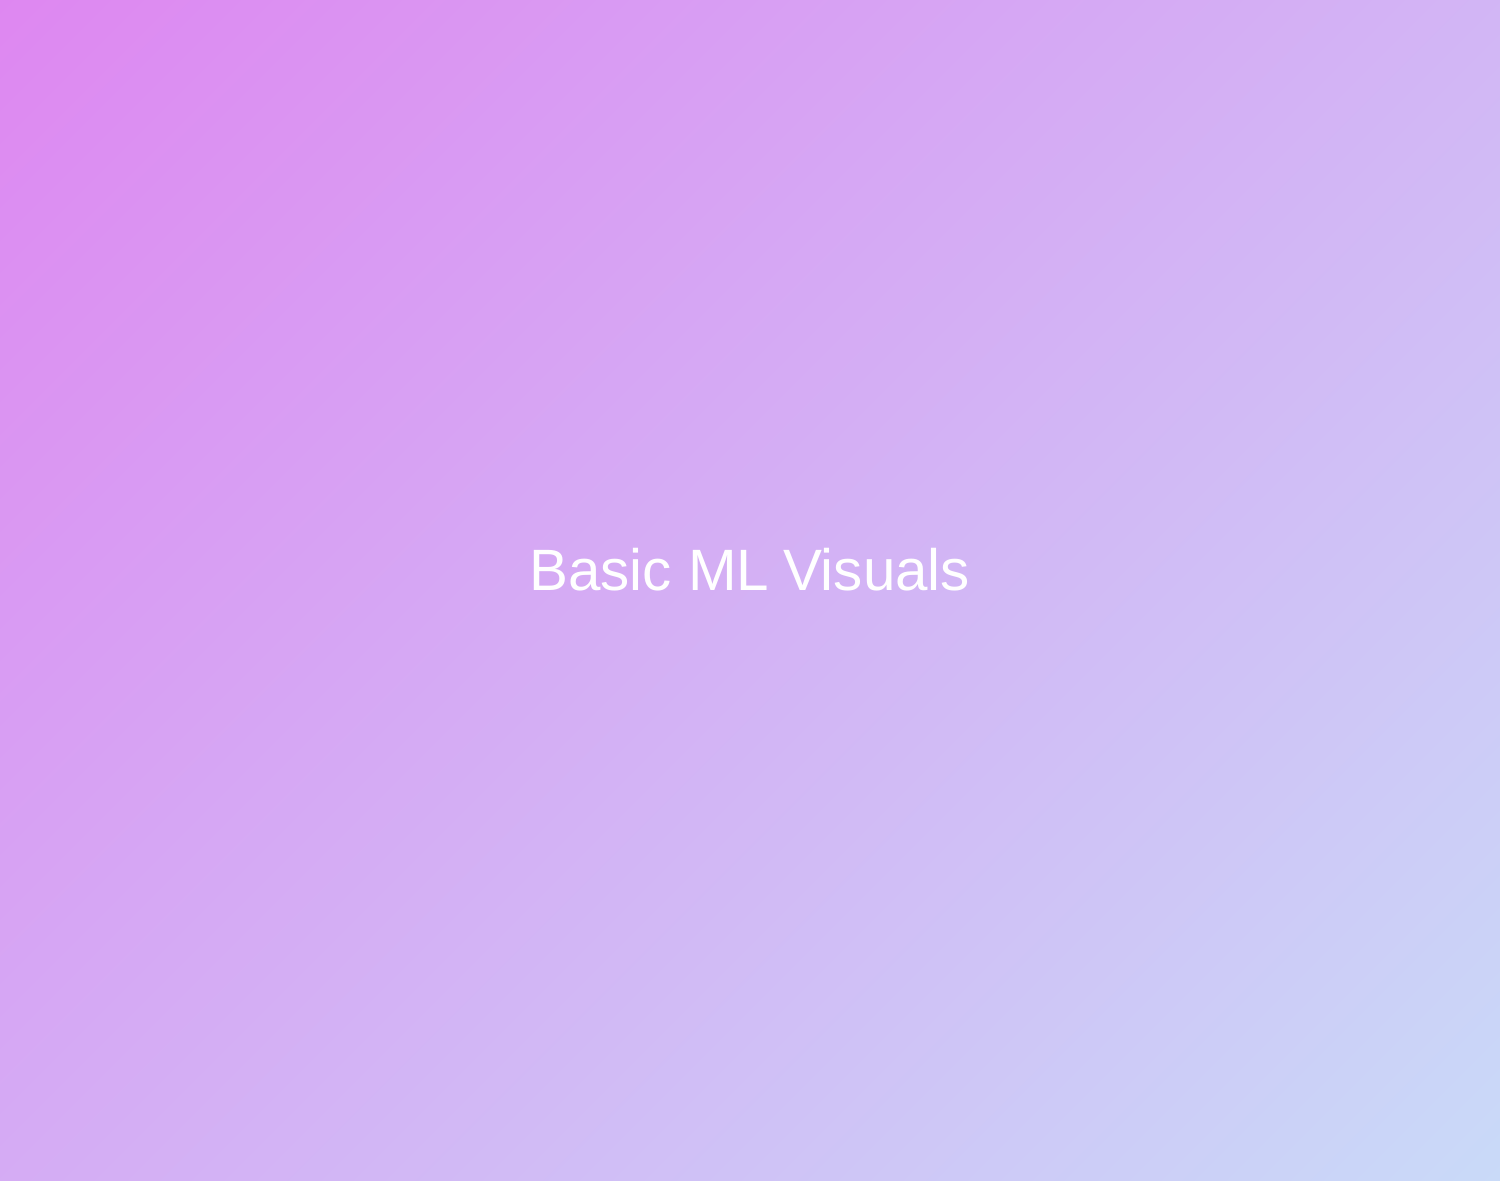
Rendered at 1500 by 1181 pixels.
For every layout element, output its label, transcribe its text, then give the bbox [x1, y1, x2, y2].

title Basic ML Visuals [51, 516, 1449, 611]
